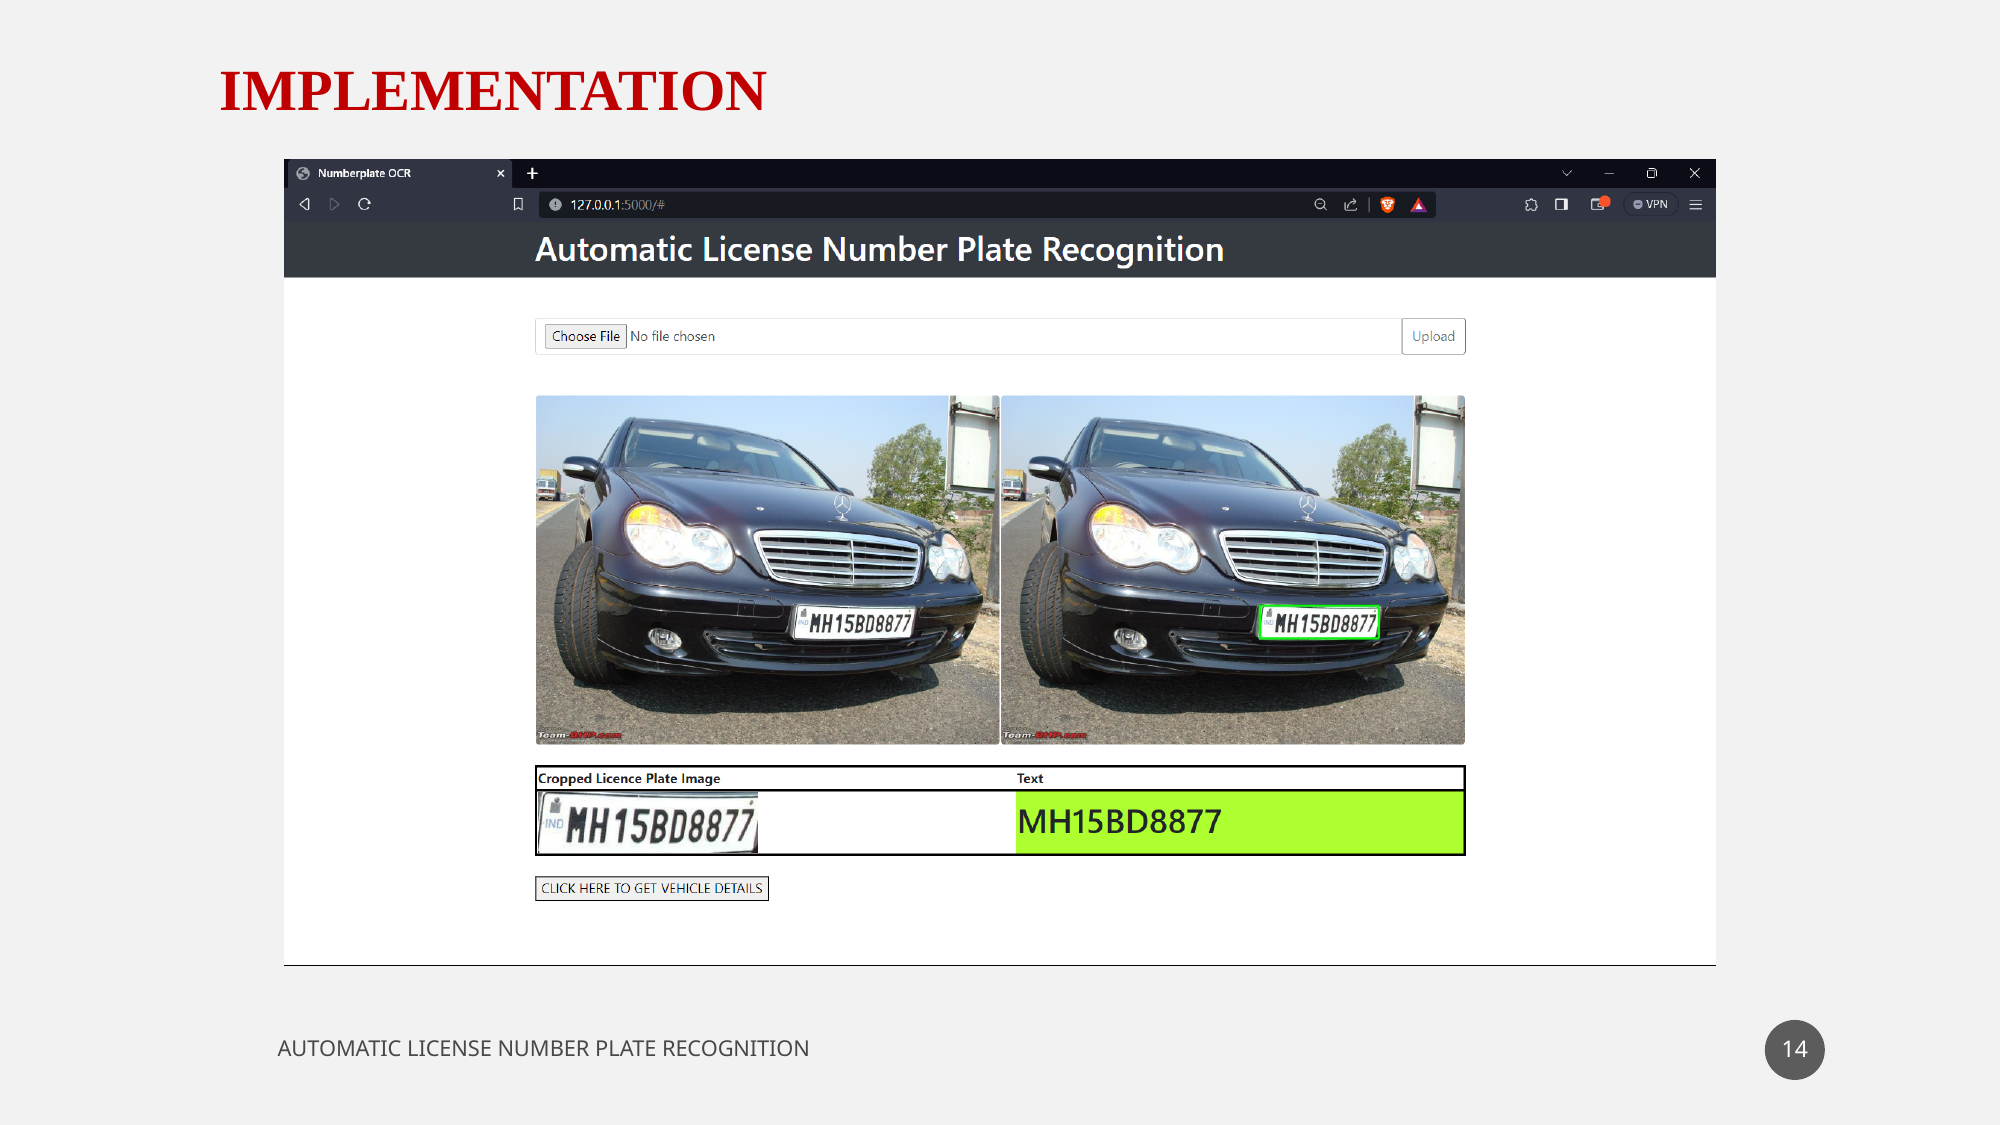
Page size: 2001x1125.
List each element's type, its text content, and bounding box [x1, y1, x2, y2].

text_box IMPLEMENTATION [205, 45, 1205, 130]
picture [284, 159, 1716, 966]
slide_number 14 [1764, 1019, 1825, 1080]
footer AUTOMATIC LICENSE NUMBER PLATE RECOGNITION [262, 1023, 1231, 1076]
